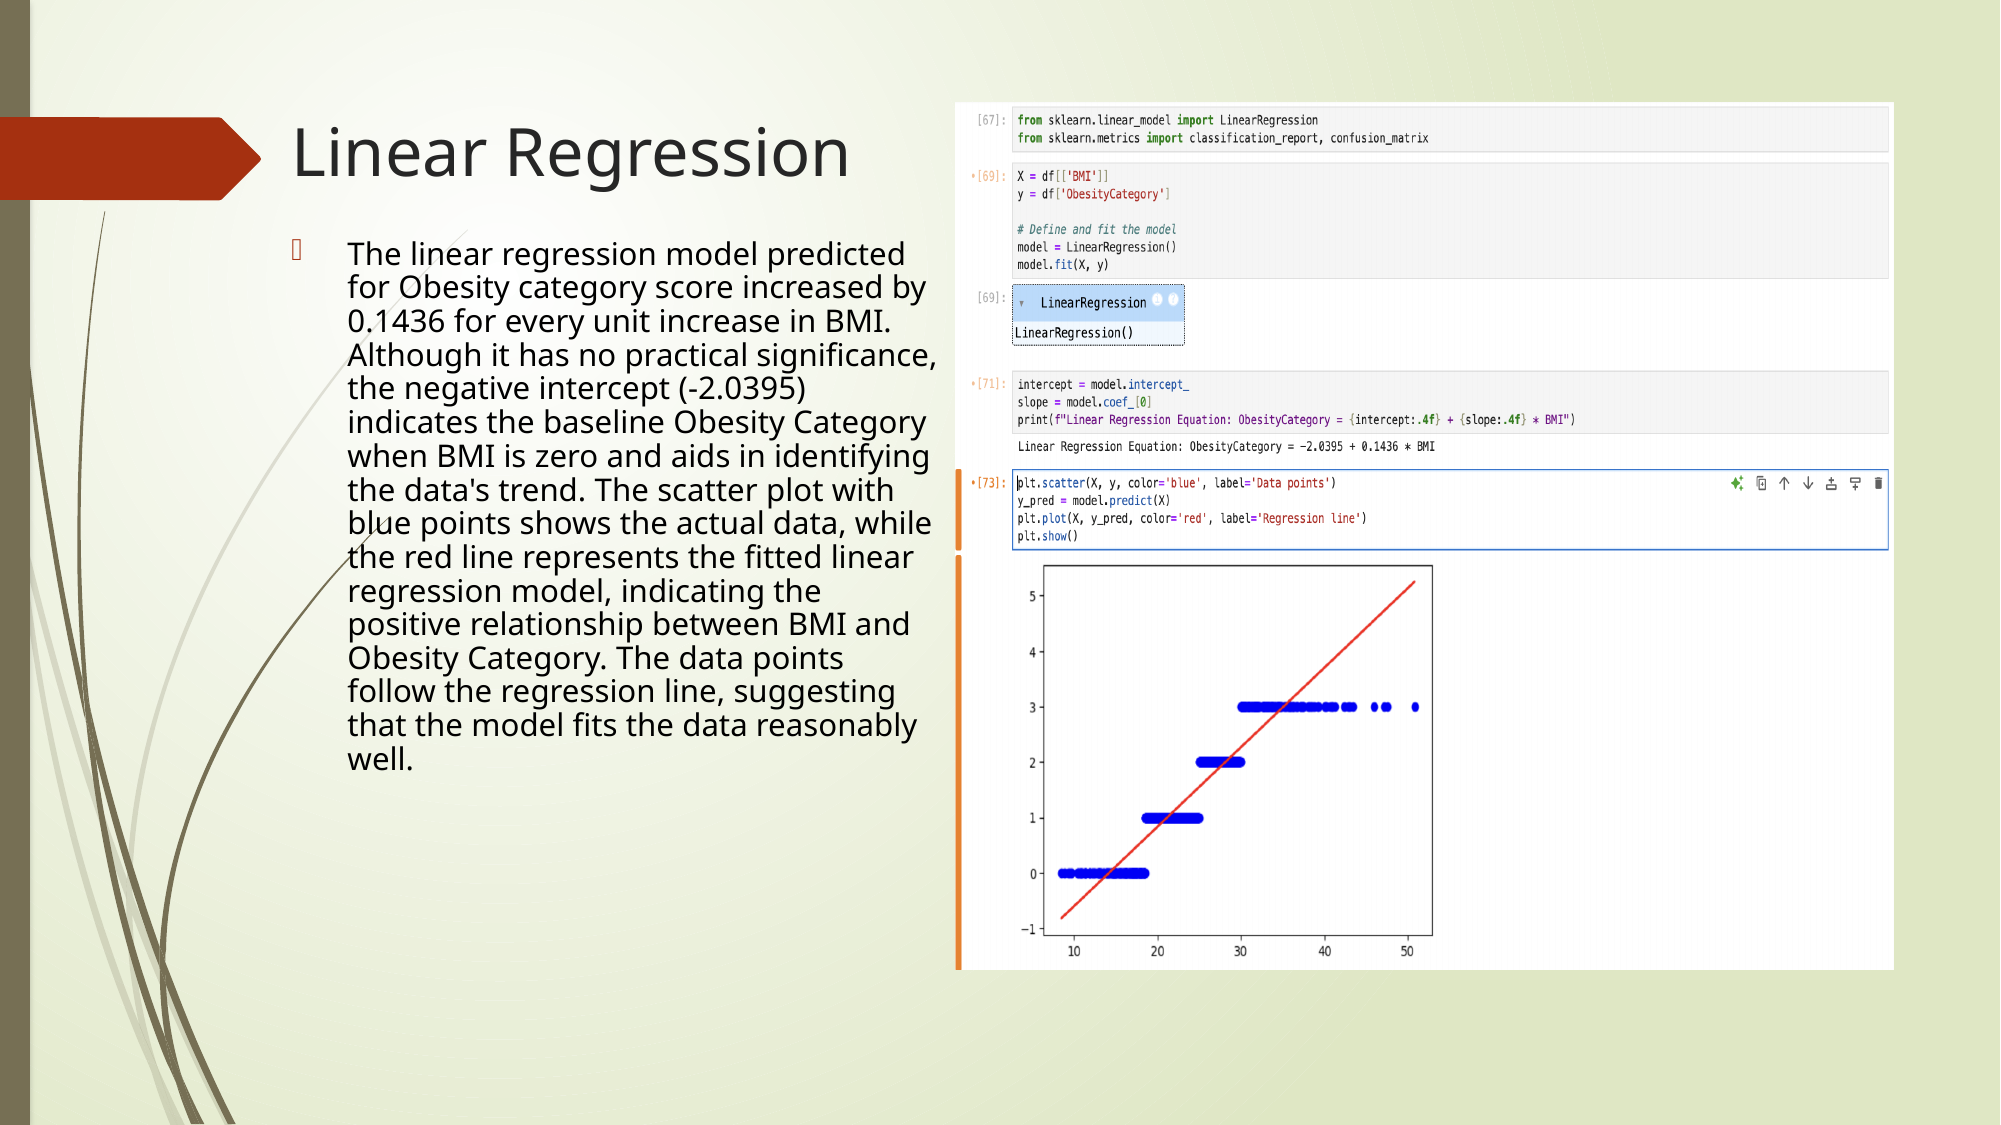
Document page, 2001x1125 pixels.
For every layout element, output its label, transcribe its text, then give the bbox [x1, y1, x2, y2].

title Linear Regression [276, 102, 955, 230]
picture [955, 102, 1894, 970]
list The linear regression model predicted for Obesity category score increased by 0.1436 for every unit increase in BMI. Although it has no practical significance, the negative intercept (-2.0395) indicates the baseline Obesity Category when BMI is zero and aids in identifying the data's trend. The scatter plot with blue points shows the actual data, while the red line represents the fitted linear regression model, indicating the positive relationship between BMI and Obesity Category. The data points follow the regression line, suggesting that the model fits the data reasonably well. [276, 230, 950, 970]
